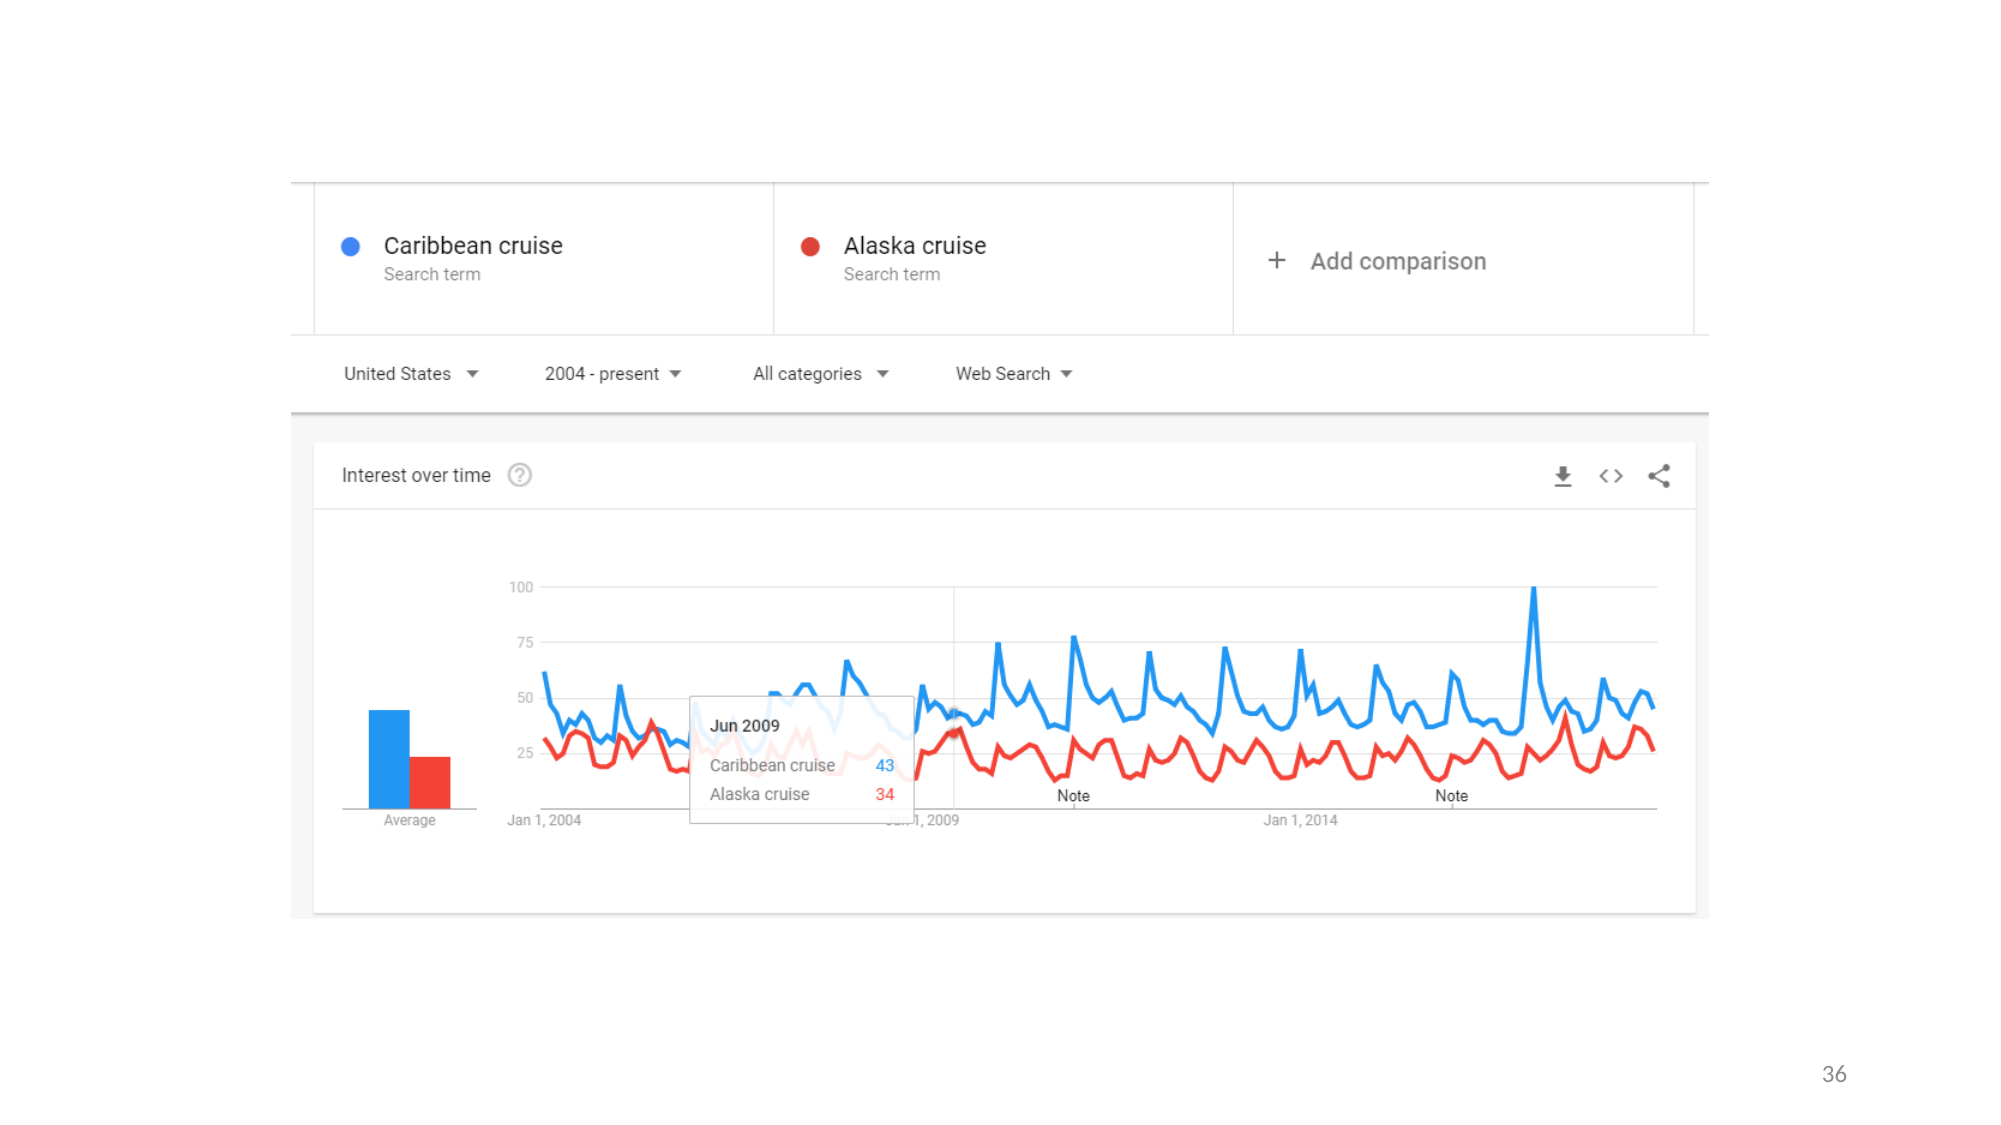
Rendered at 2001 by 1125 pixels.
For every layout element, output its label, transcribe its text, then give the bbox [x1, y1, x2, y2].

picture [291, 182, 1709, 919]
slide_number 36 [1412, 1042, 1863, 1103]
